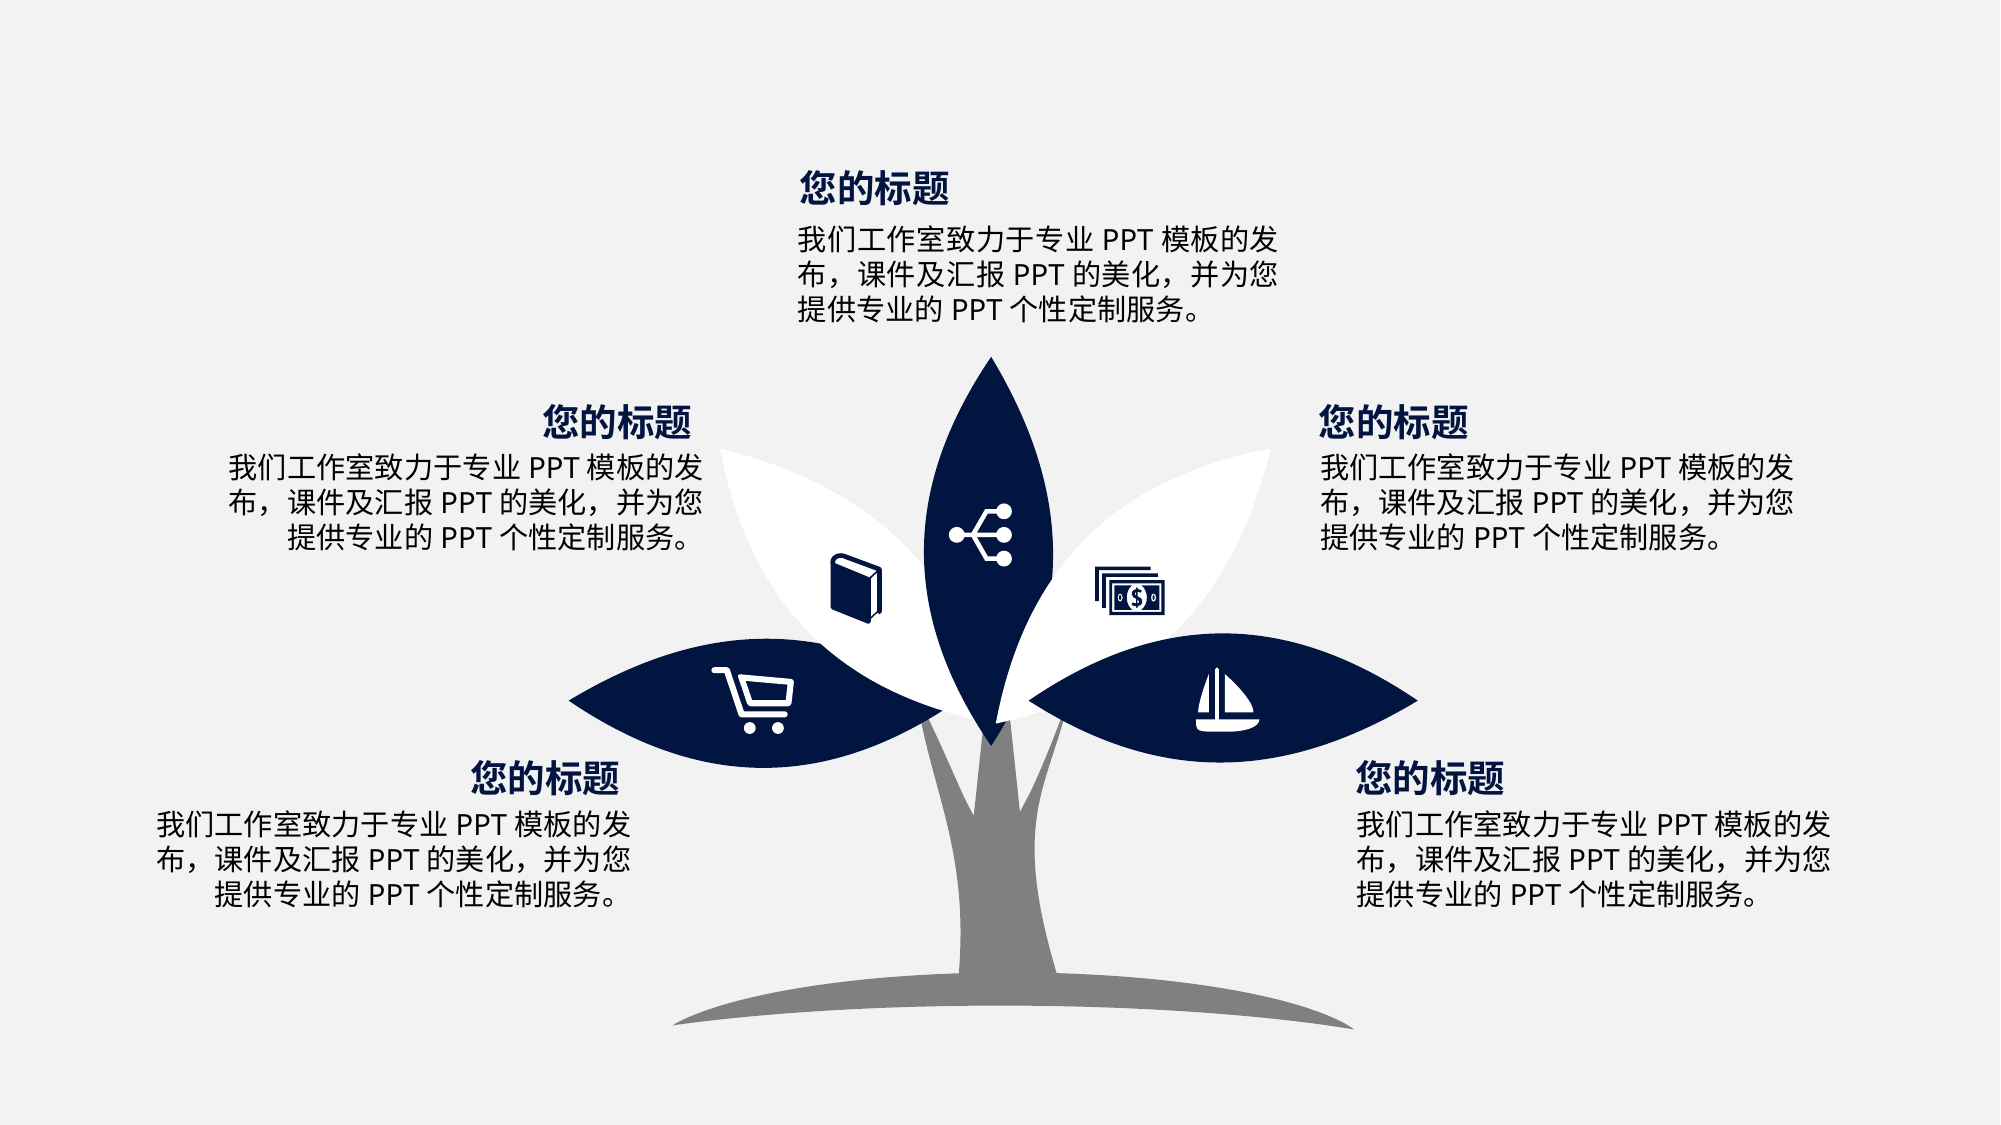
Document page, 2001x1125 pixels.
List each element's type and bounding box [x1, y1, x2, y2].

text_box [625, 413, 1361, 839]
text_box [672, 839, 1355, 1030]
text_box [1303, 391, 1817, 564]
text_box [783, 157, 1294, 336]
text_box [207, 391, 729, 564]
text_box [135, 747, 656, 920]
text_box [1340, 747, 1853, 920]
